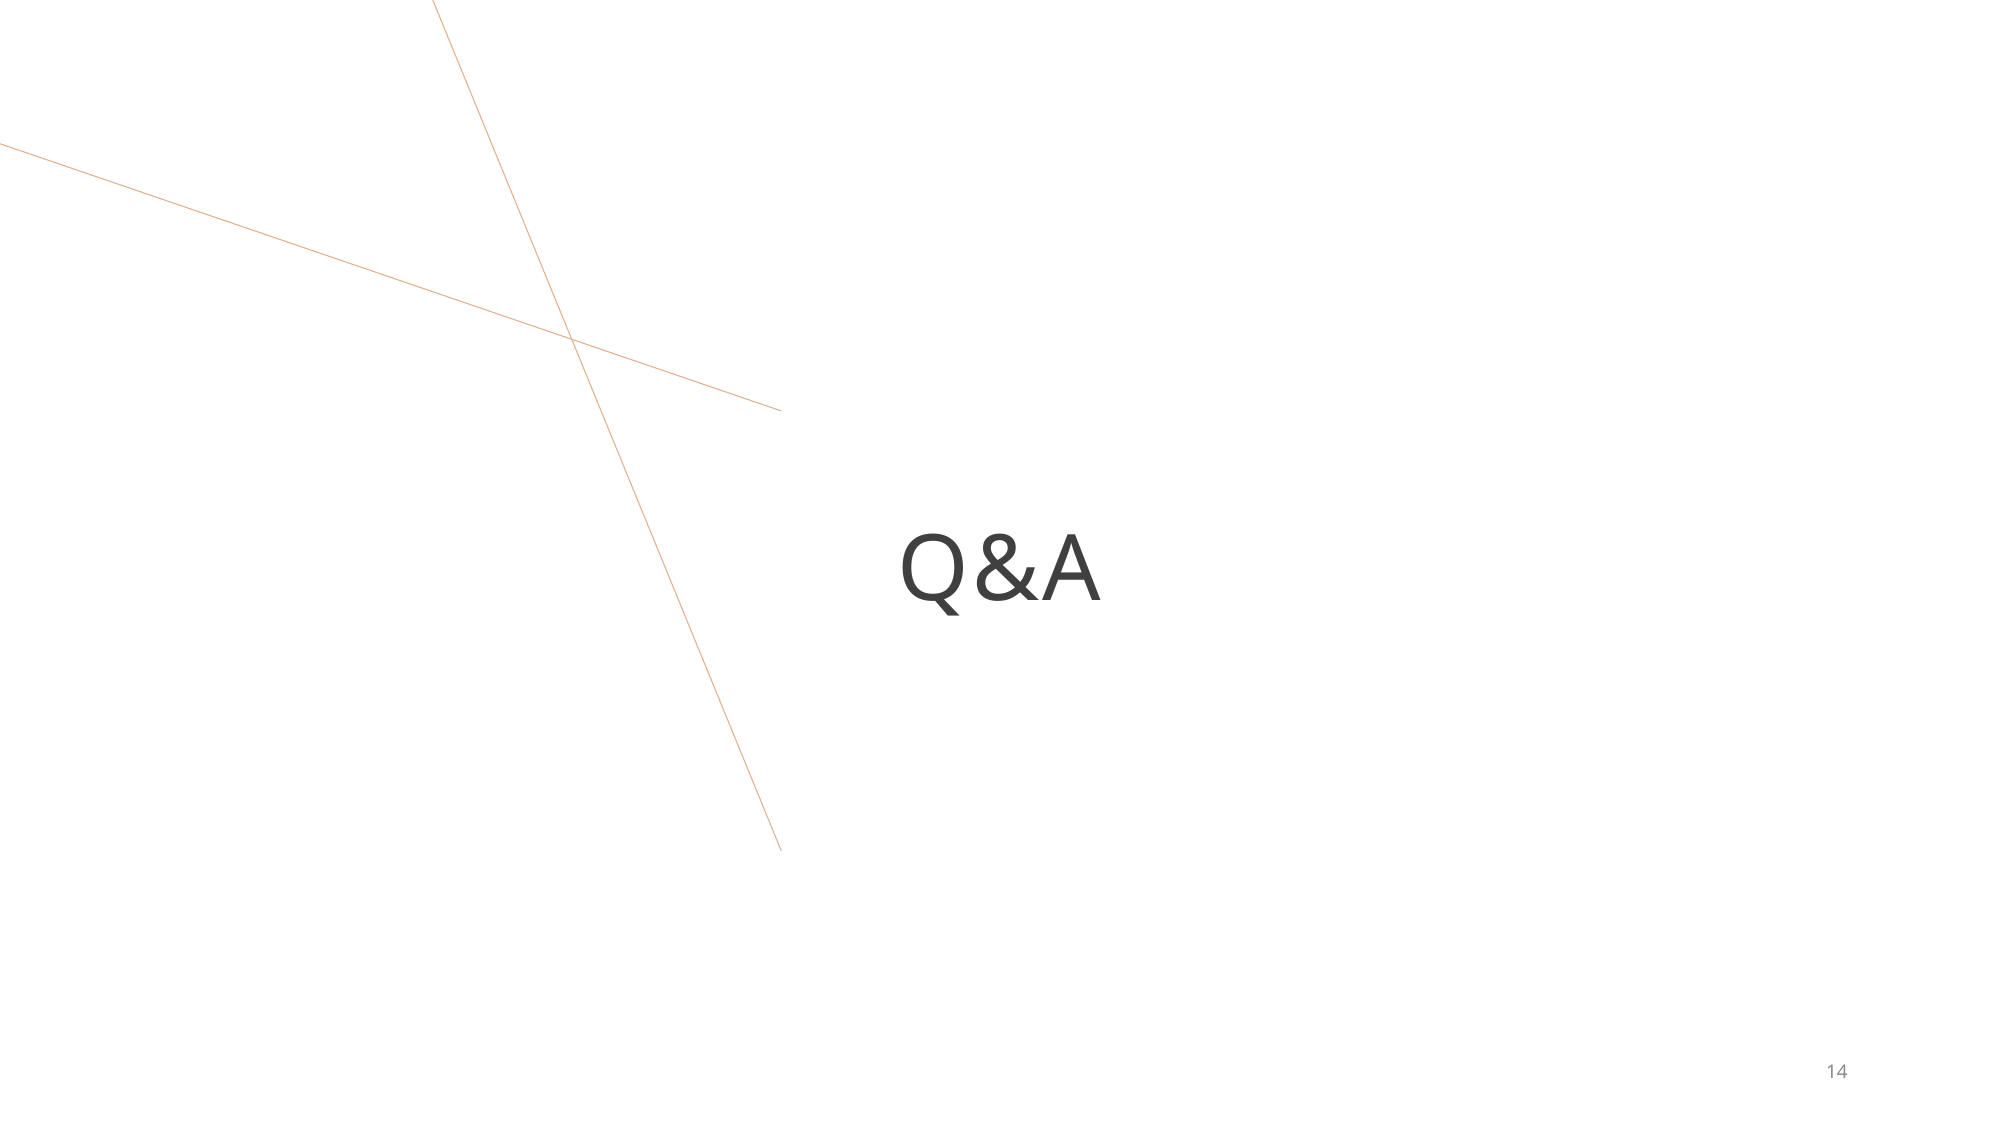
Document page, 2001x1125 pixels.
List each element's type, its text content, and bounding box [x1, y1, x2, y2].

slide_number 14 [1412, 1042, 1863, 1103]
title Q&A [580, 497, 1420, 628]
